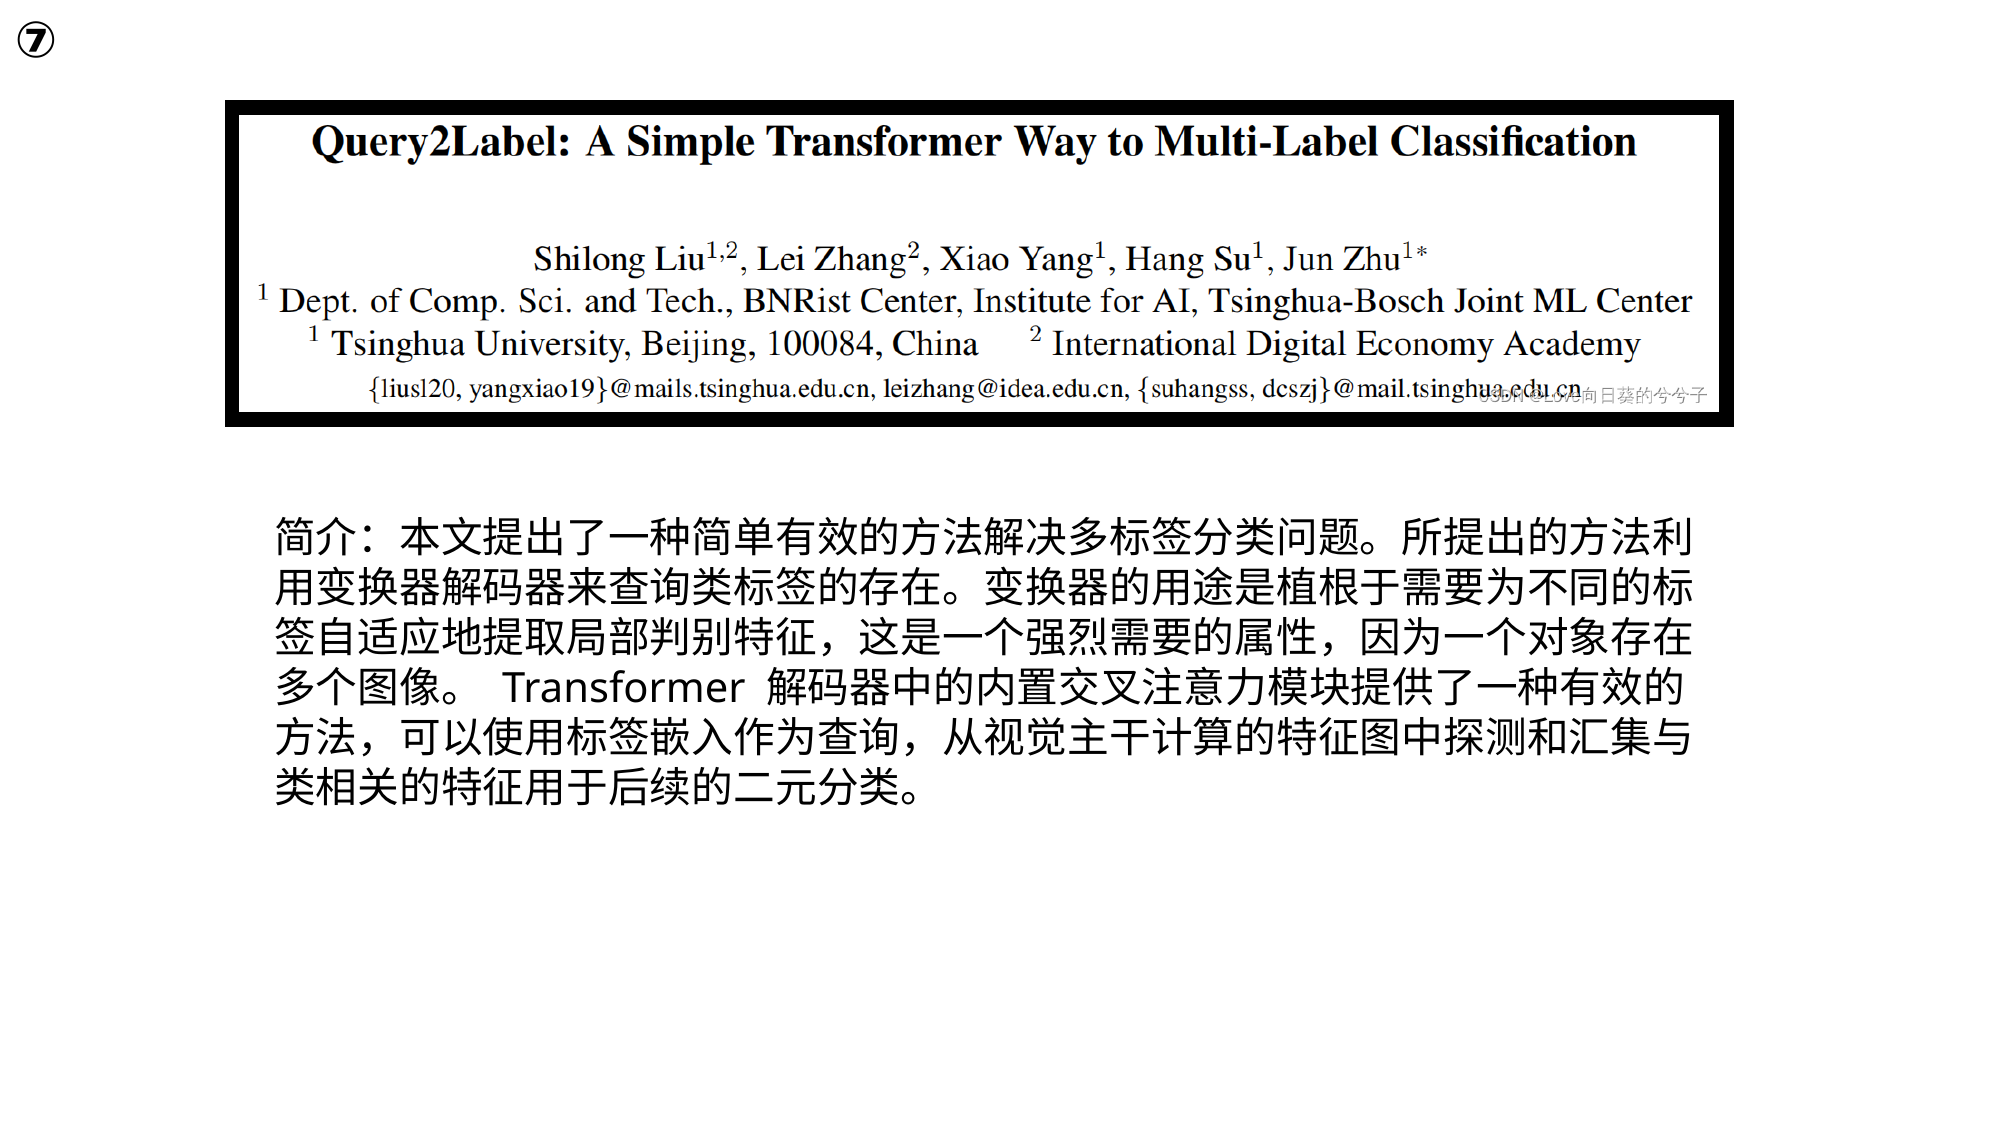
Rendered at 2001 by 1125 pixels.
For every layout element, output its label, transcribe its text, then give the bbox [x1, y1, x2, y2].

text_box 简介：本文提出了一种简单有效的方法解决多标签分类问题。所提出的方法利用变换器解码器来查询类标签的存在。变换器的用途是植根于需要为不同的标签自适应地提取局部判别特征，这是一个强烈需要的属性，因为一个对象存在多个图像。 Transformer 解码器中的内置交叉注意力模块提供了一种有效的方法，可以使用标签嵌入作为查询，从视觉主干计算的特征图中探测和汇集与类相关的特征用于后续的二元分类。 [259, 503, 1741, 819]
picture [239, 114, 1720, 413]
text_box ⑦ [0, 0, 61, 75]
